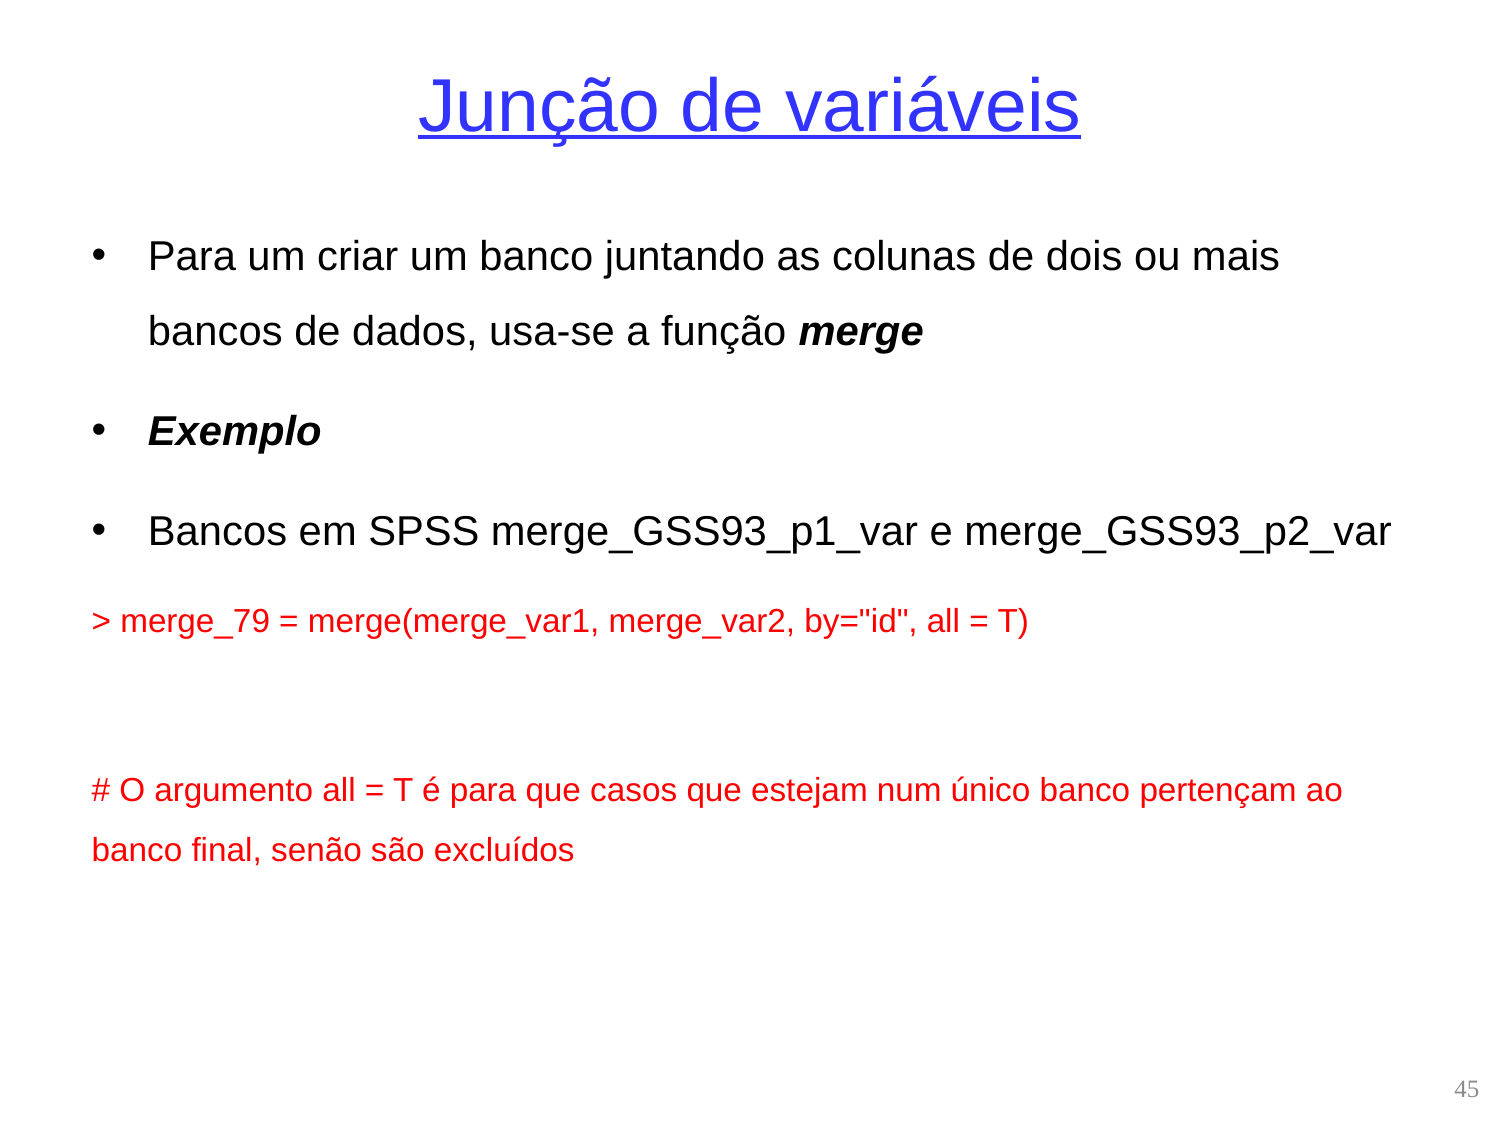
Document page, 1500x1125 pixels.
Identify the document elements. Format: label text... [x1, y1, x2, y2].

slide_number 45 [1144, 1057, 1495, 1118]
title Junção de variáveis [74, 6, 1426, 195]
list Para um criar um banco juntando as colunas de dois ou mais bancos de dados, usa-se a função merge Exemplo Bancos em SPSS merge_GSS93_p1_var e merge_GSS93_p2_var > merge_79 = merge(merge_var1, merge_var2, by="id", all = T) # O argumento all = T é para que casos que estejam num único banco pertençam ao banco final, senão são excluídos [76, 196, 1427, 939]
